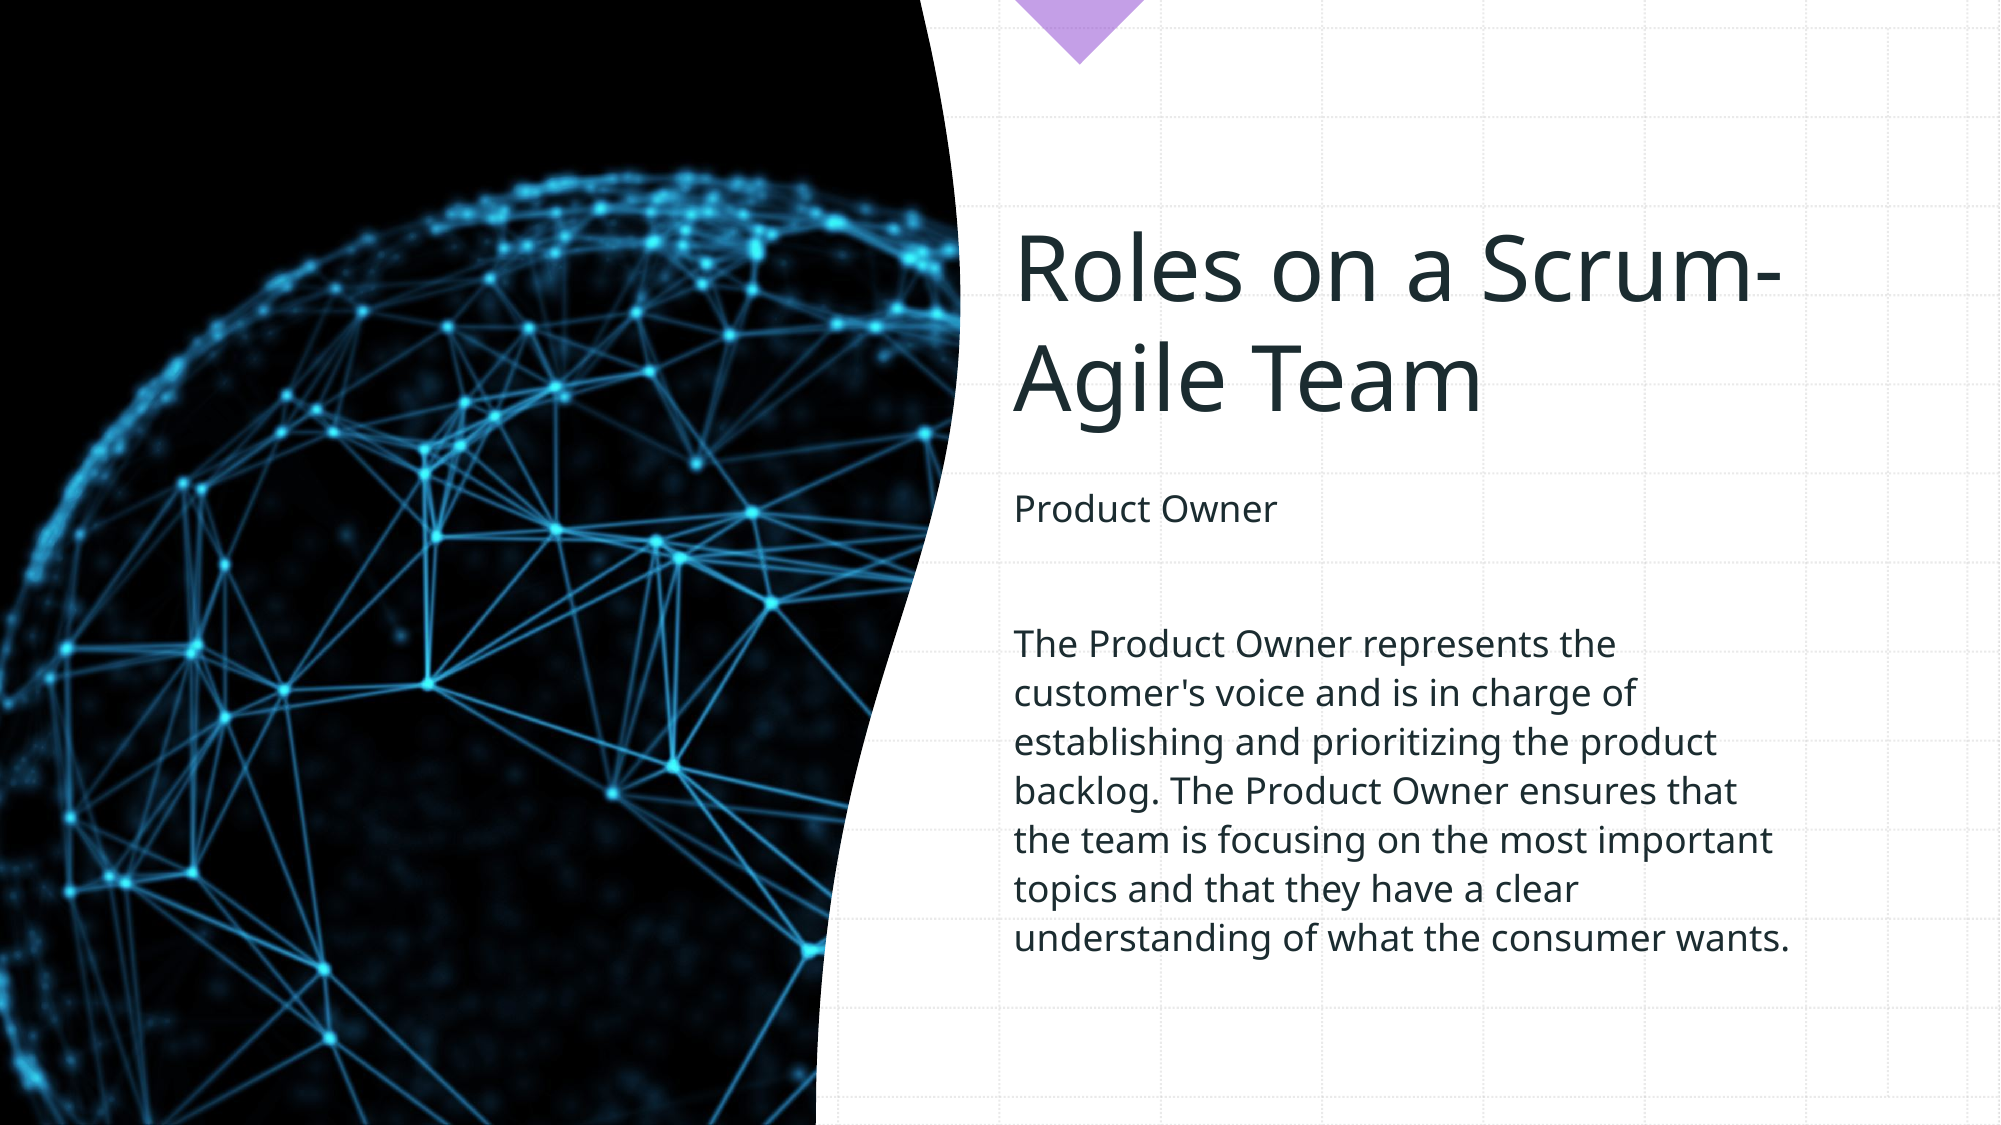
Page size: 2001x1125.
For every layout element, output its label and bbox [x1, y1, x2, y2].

picture [0, 0, 961, 1125]
text_box [961, 0, 2000, 1125]
